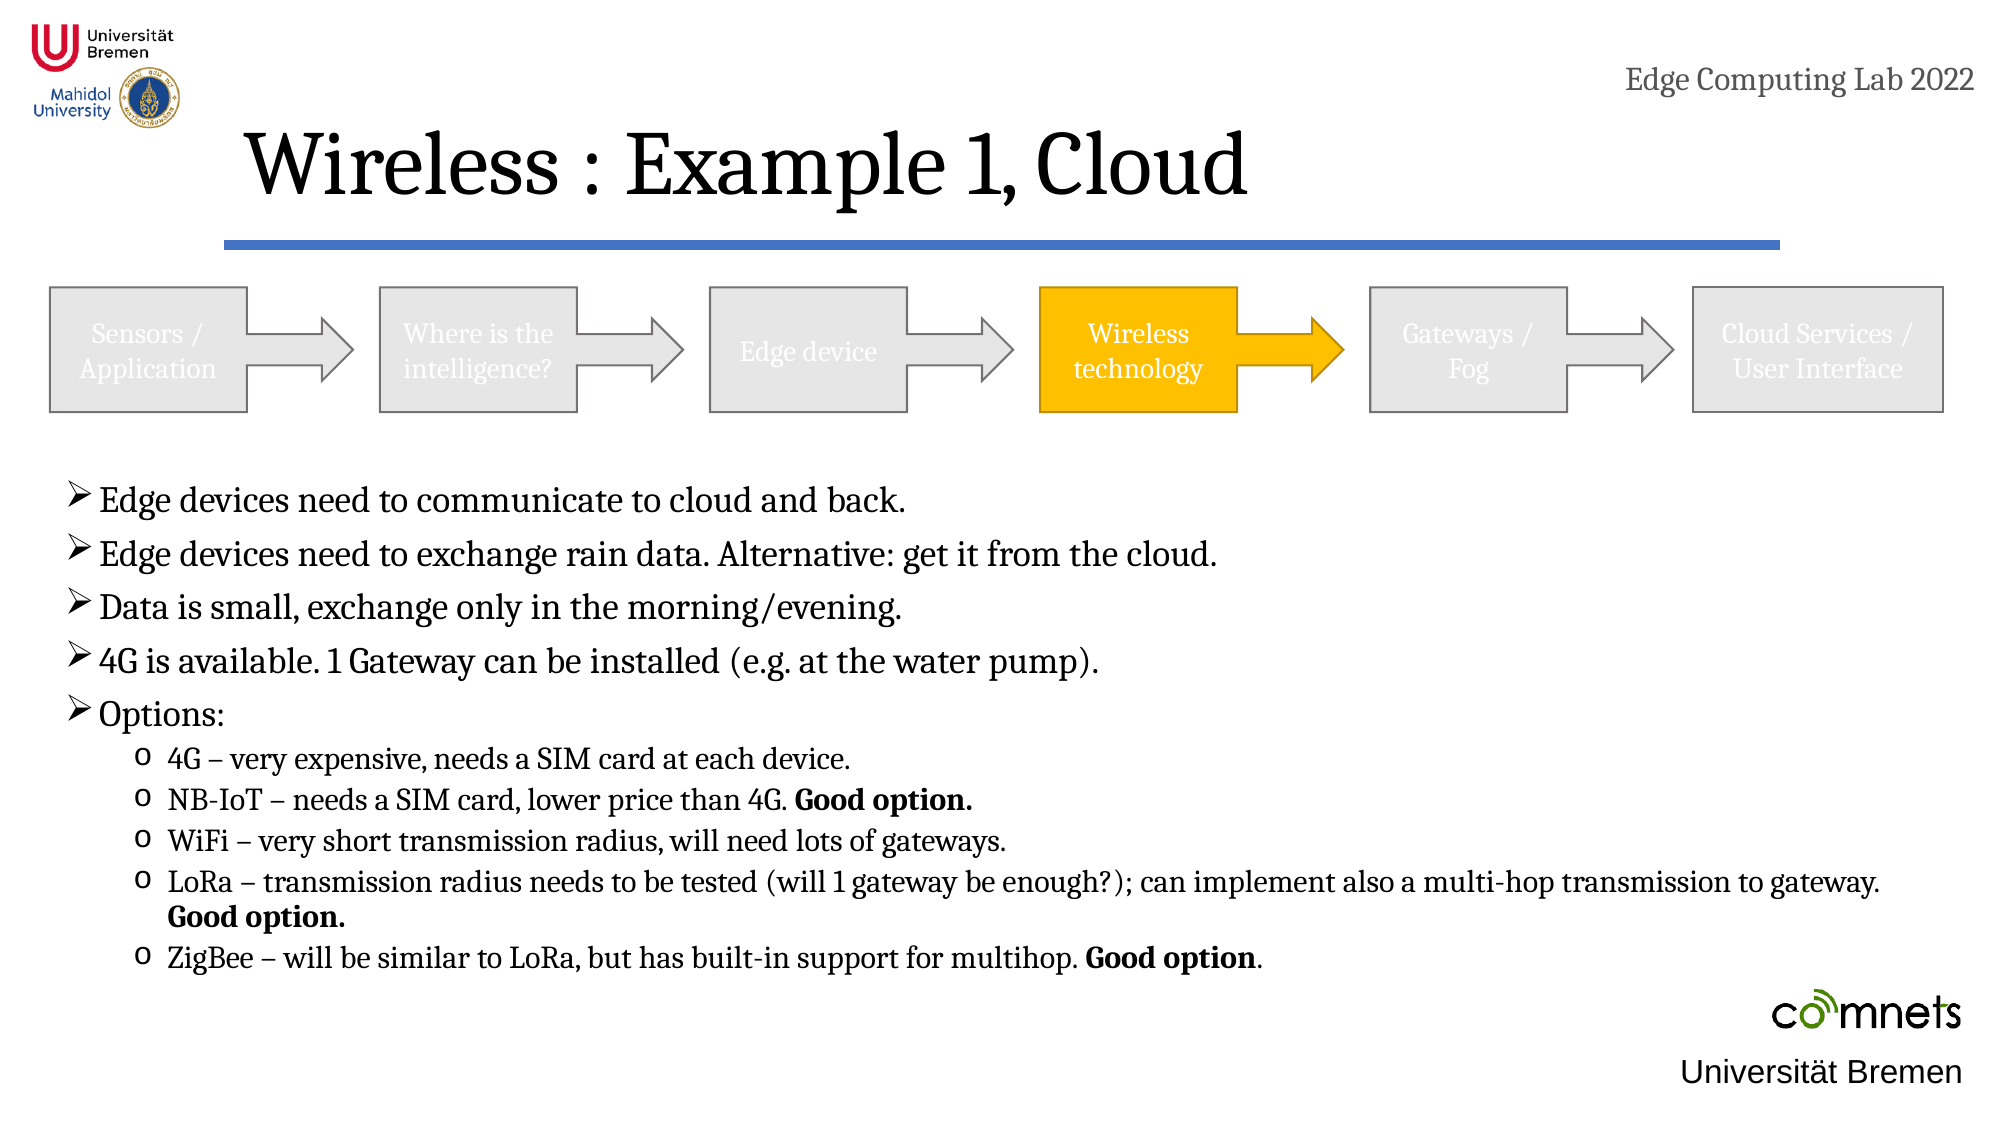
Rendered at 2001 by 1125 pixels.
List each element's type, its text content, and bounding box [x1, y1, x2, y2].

text_box Cloud Services / User Interface [1692, 286, 1944, 413]
text_box Edge device [708, 286, 1015, 414]
picture [0, 0, 208, 144]
text_box Where is the intelligence? [378, 286, 685, 414]
picture [1756, 973, 1976, 1056]
title Wireless : Example 1, Cloud [228, 66, 1781, 265]
text_box Sensors / Application [48, 286, 355, 414]
text_box Wireless technology [1039, 286, 1345, 414]
text_box Gateways / Fog [1369, 286, 1675, 414]
list Edge devices need to communicate to cloud and back. Edge devices need to exchange rain data. Alternative: get it from the cloud. Data is small, exchange only in the morning/evening. 4G is available. 1 Gateway can be installed (e.g. at the water pump). Options: 4G – very expensive, needs a SIM card at each device. NB-IoT – needs a SIM card, lower price than 4G. Good option. WiFi – very short transmission radius, will need lots of gateways. LoRa – transmission radius needs to be tested (will 1 gateway be enough?); can implement also a multi-hop transmission to gateway. Good option. ZigBee – will be similar to LoRa, but has built-in support for multihop. Good option. [49, 473, 1944, 990]
